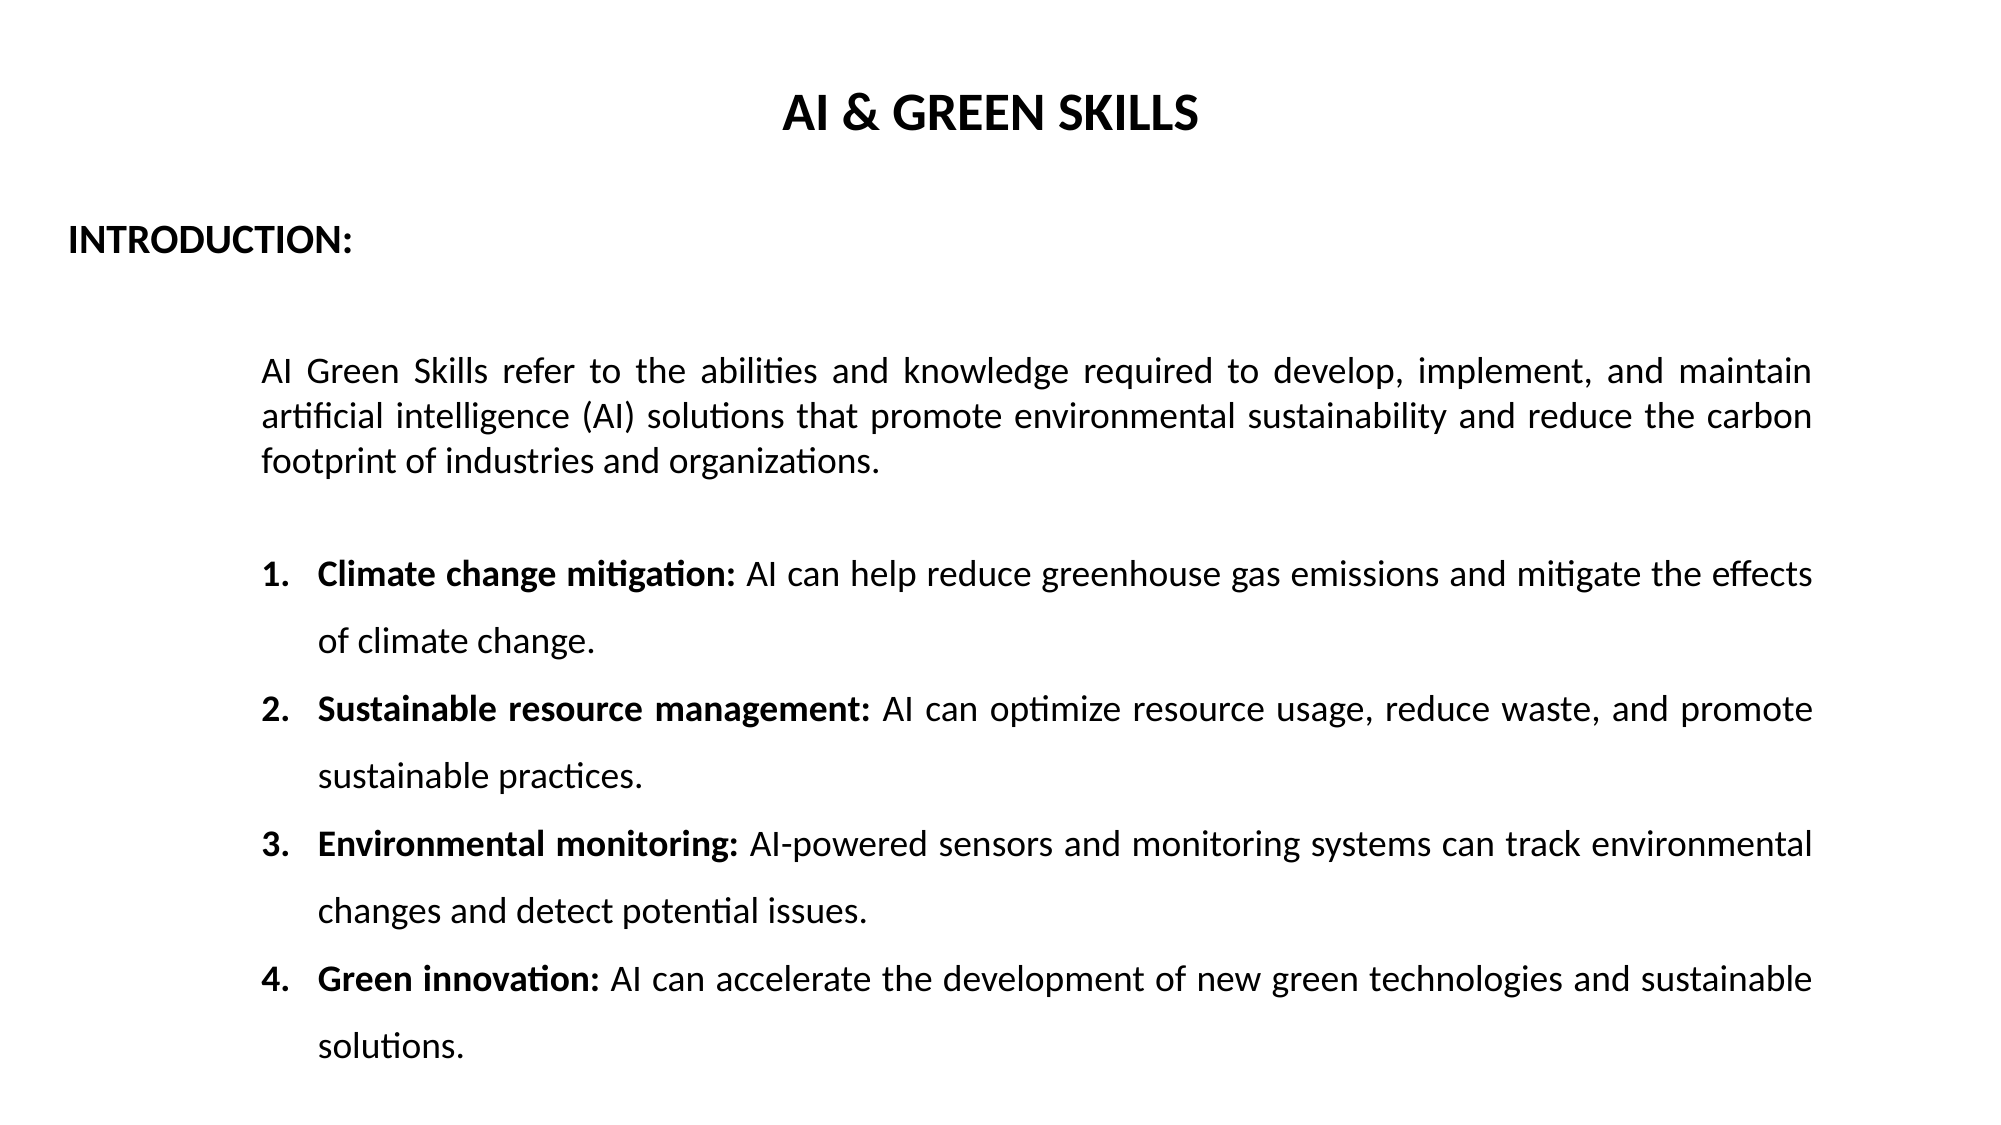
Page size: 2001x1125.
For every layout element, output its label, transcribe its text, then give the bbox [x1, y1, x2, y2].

text_box AI & GREEN SKILLS [767, 69, 1233, 149]
text_box AI Green Skills refer to the abilities and knowledge required to develop, implement, and maintain artificial intelligence (AI) solutions that promote environmental sustainability and reduce the carbon footprint of industries and organizations. Climate change mitigation: AI can help reduce greenhouse gas emissions and mitigate the effects of climate change. Sustainable resource management: AI can optimize resource usage, reduce waste, and promote sustainable practices. Environmental monitoring: AI-powered sensors and monitoring systems can track environmental changes and detect potential issues. Green innovation: AI can accelerate the development of new green technologies and sustainable solutions. [246, 338, 1829, 1074]
text_box INTRODUCTION: [53, 204, 375, 270]
